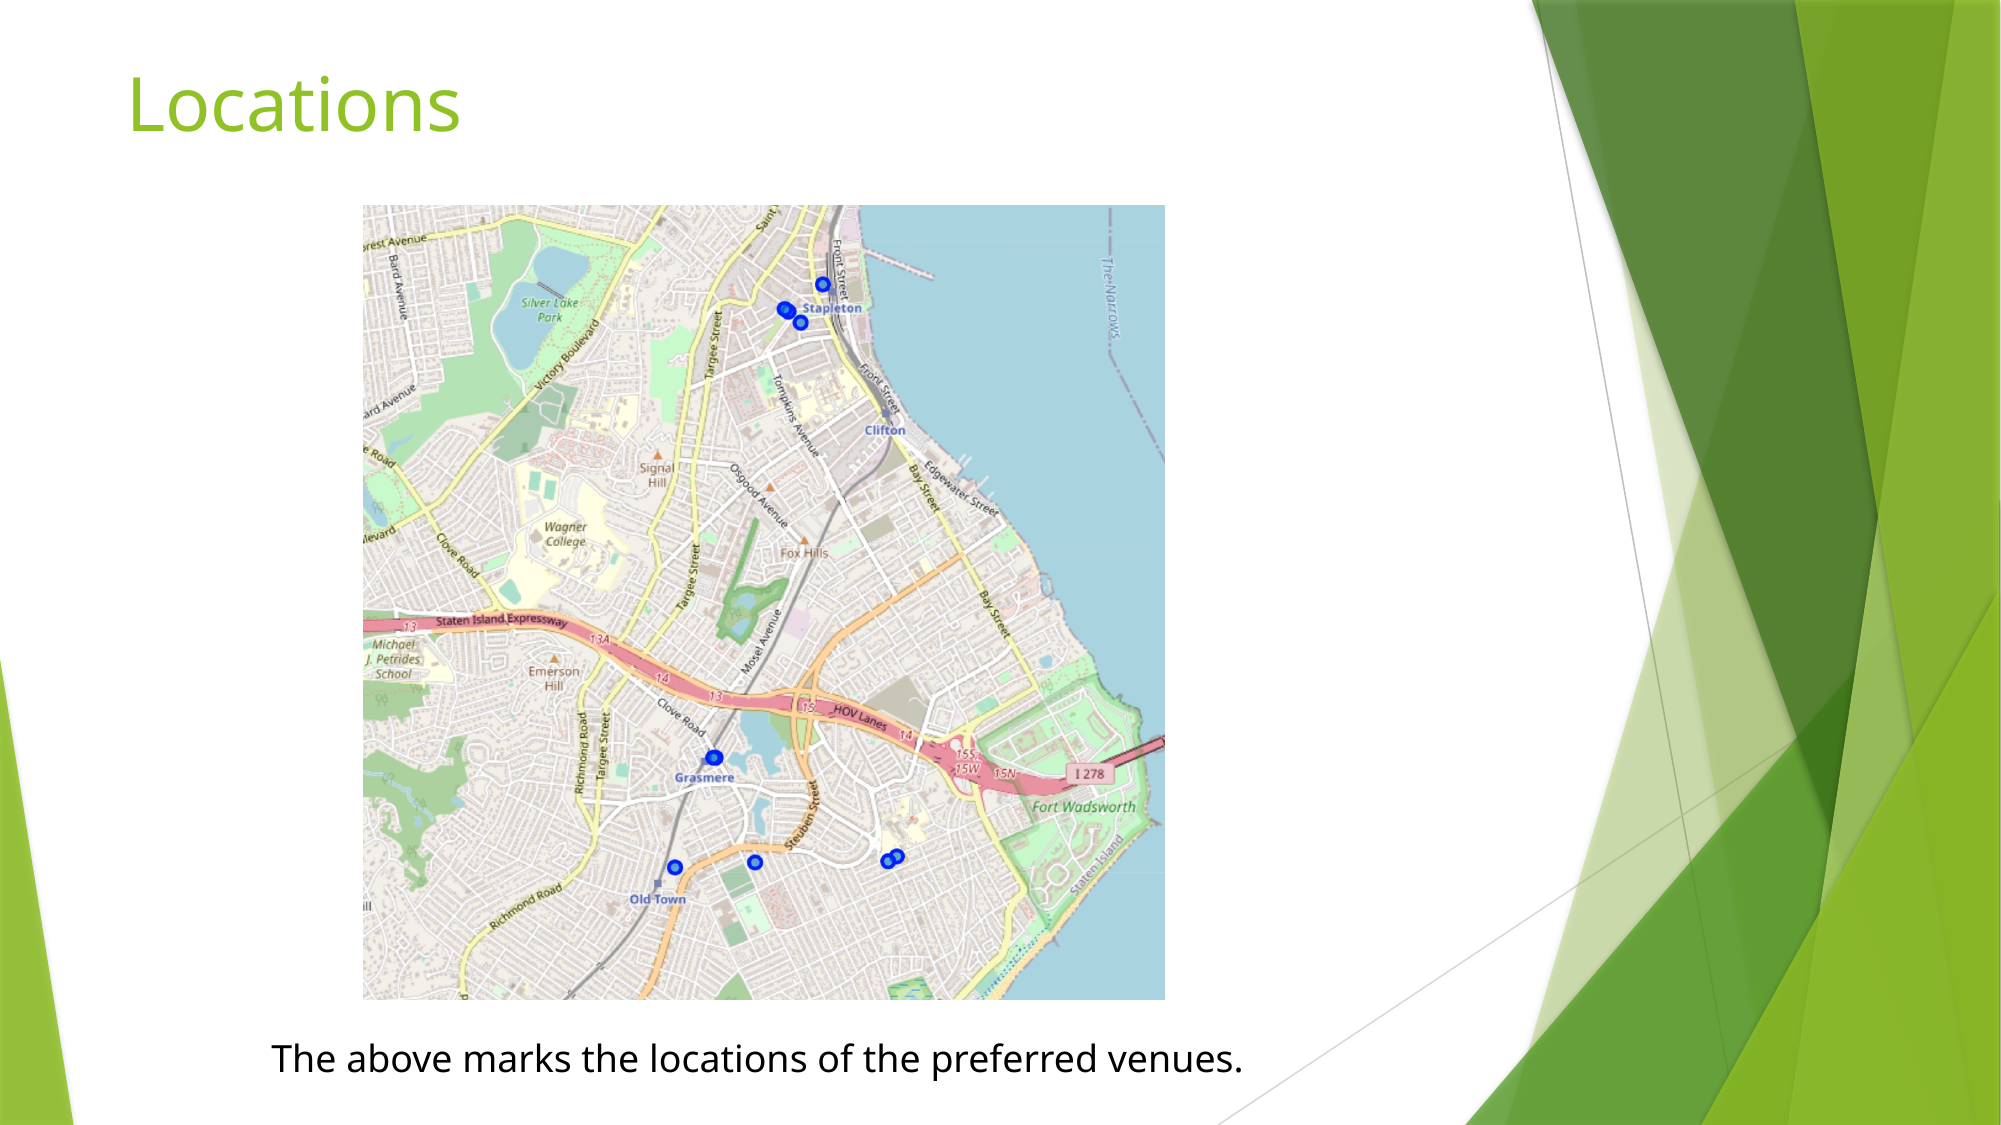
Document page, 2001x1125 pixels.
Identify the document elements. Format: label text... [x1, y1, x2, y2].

text_box The above marks the locations of the preferred venues. [256, 1027, 1260, 1088]
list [363, 205, 1166, 1000]
title Locations [111, 48, 1522, 266]
